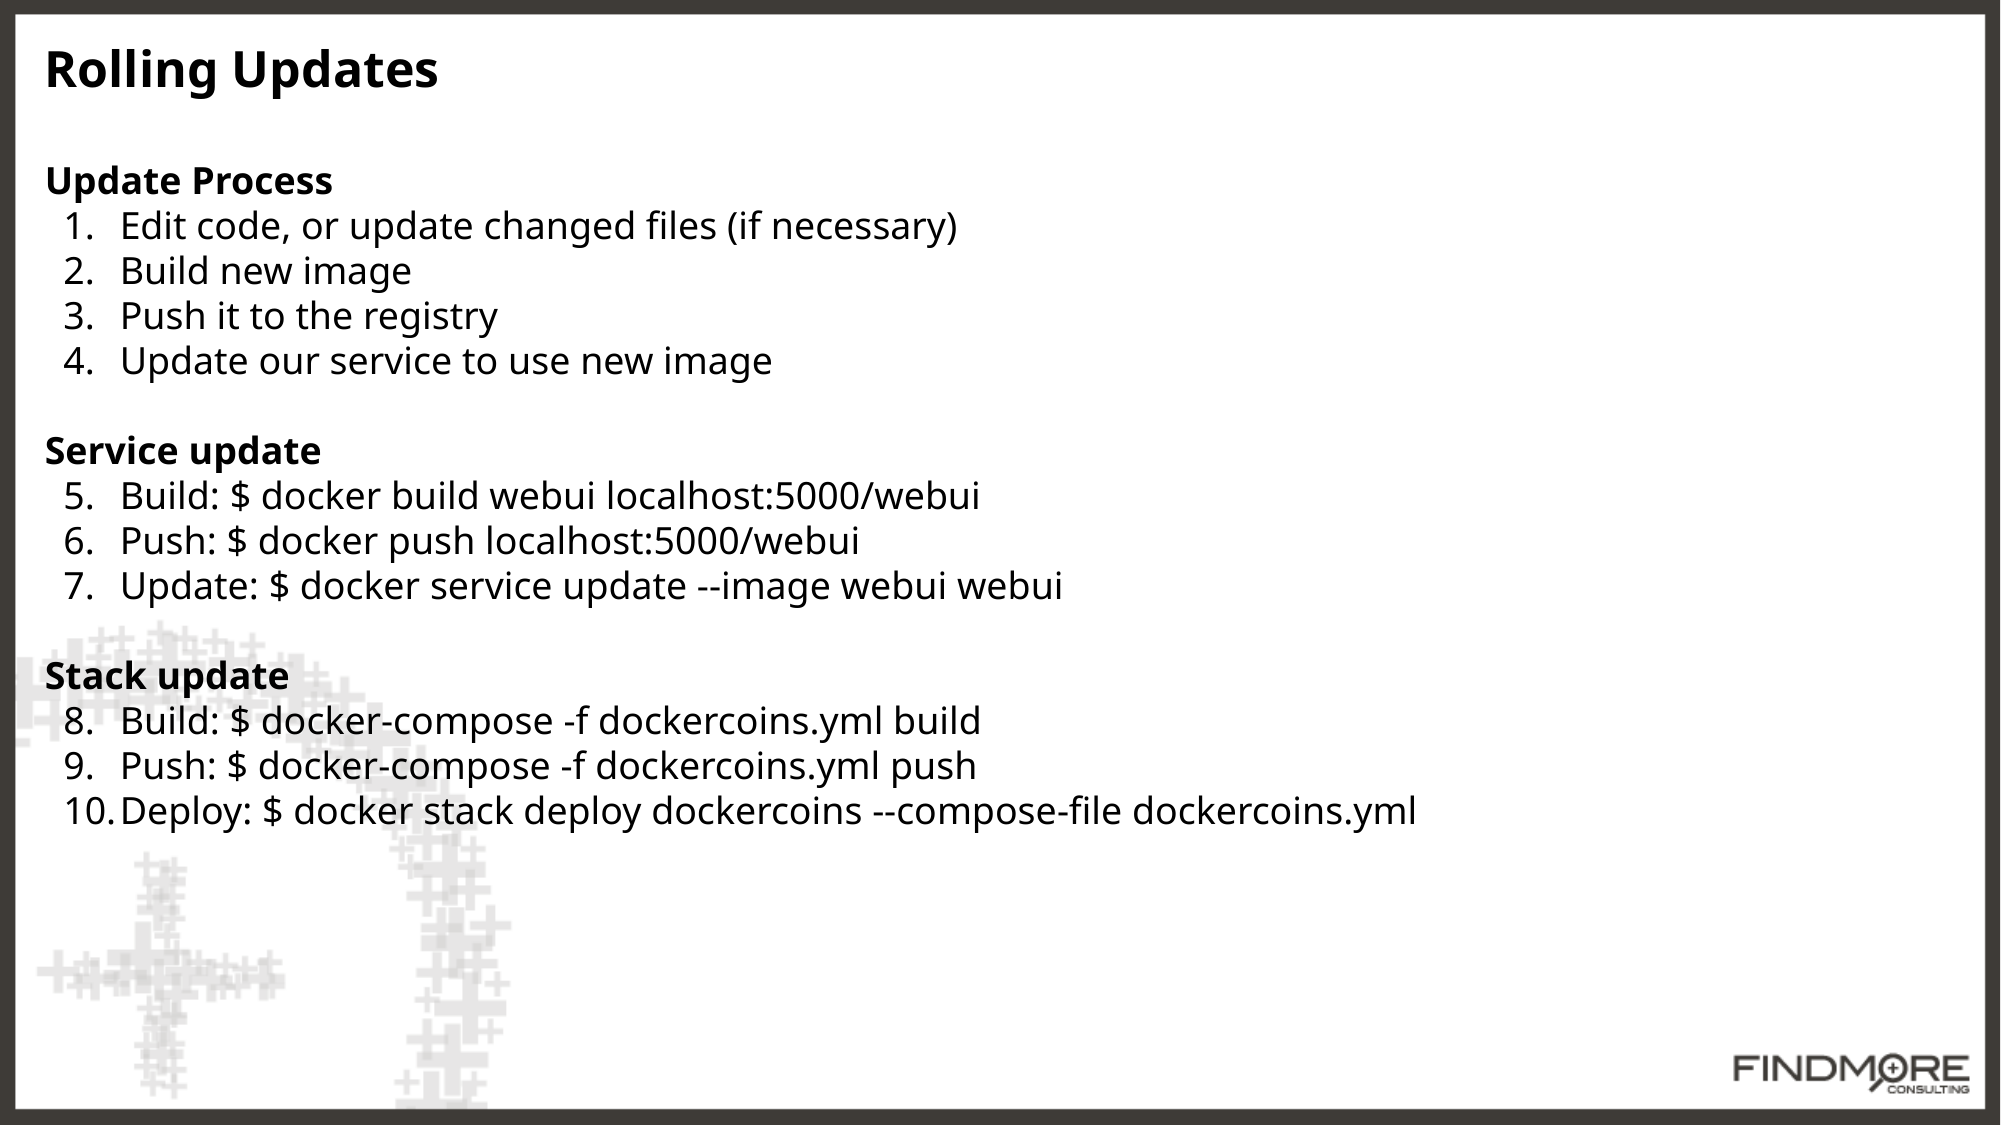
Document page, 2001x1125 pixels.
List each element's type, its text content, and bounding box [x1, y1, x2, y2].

text_box Rolling Updates Update Process Edit code, or update changed files (if necessary) Build new image Push it to the registry Update our service to use new image Service update Build: $ docker build webui localhost:5000/webui Push: $ docker push localhost:5000/webui Update: $ docker service update --image webui webui Stack update Build: $ docker-compose -f dockercoins.yml build Push: $ docker-compose -f dockercoins.yml push Deploy: $ docker stack deploy dockercoins --compose-file dockercoins.yml [29, 29, 1950, 1061]
picture [0, 0, 2001, 1125]
